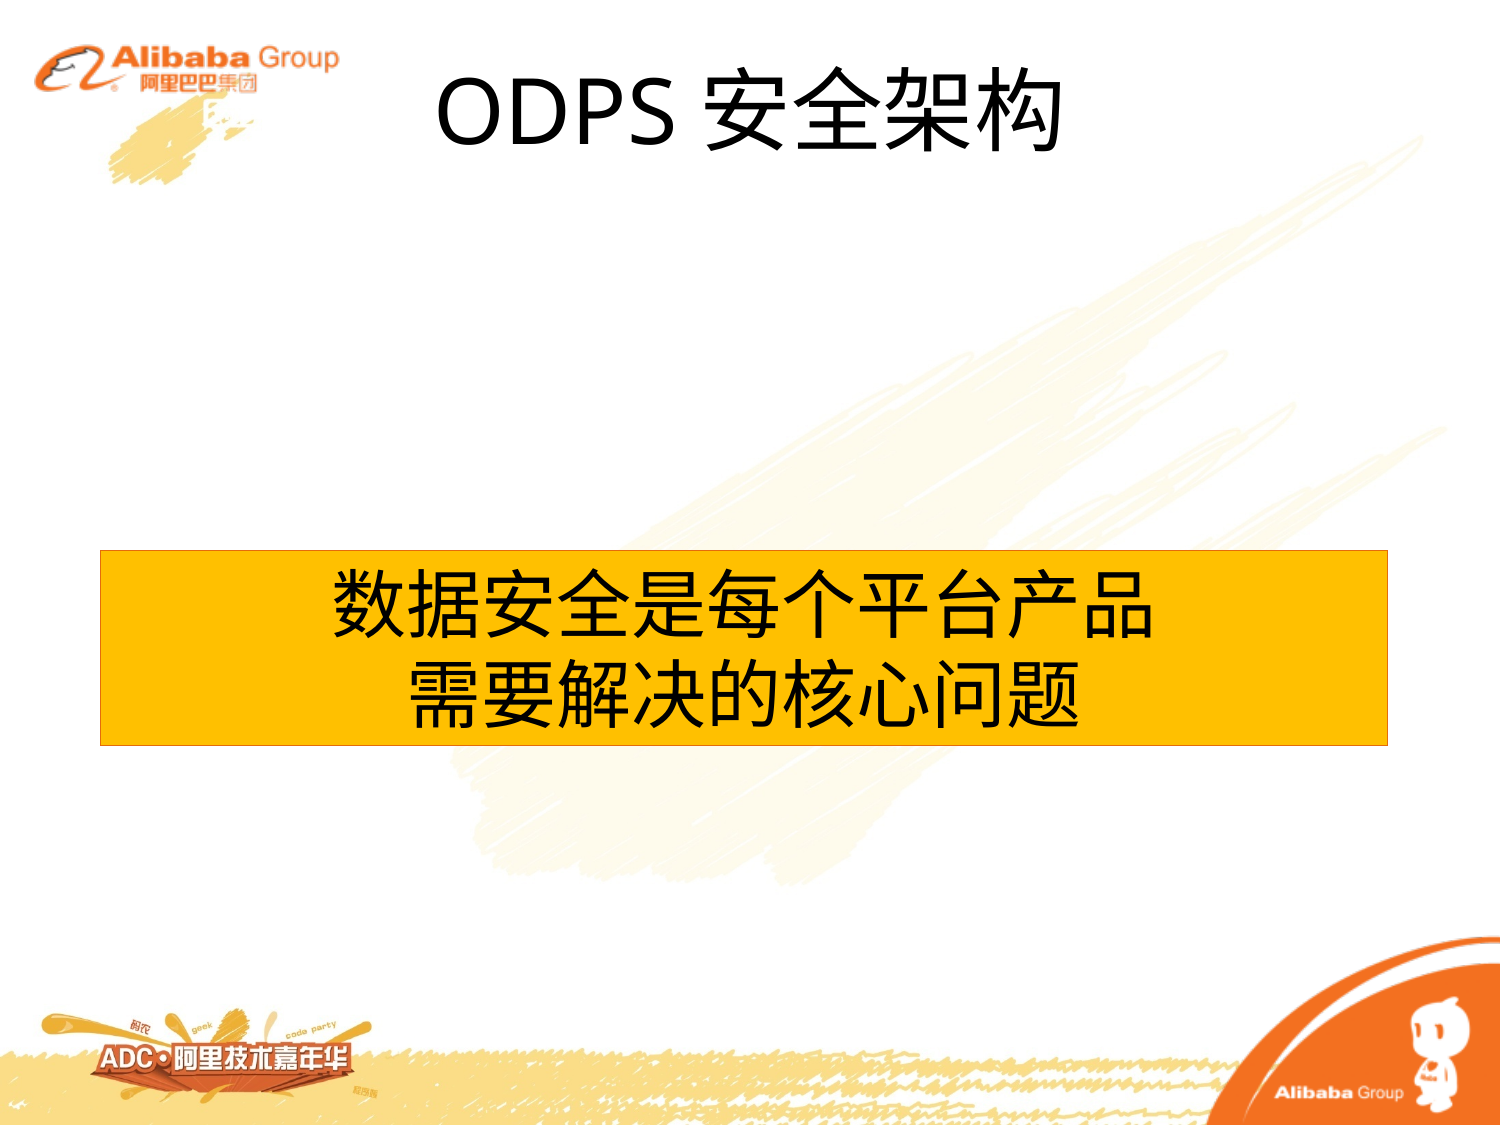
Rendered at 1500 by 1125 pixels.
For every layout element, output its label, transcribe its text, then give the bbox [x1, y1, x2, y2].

picture [0, 0, 1500, 1125]
title ODPS安全架构 [75, 45, 1425, 233]
text_box 数据安全是每个平台产品 需要解决的核心问题 [100, 550, 1388, 746]
